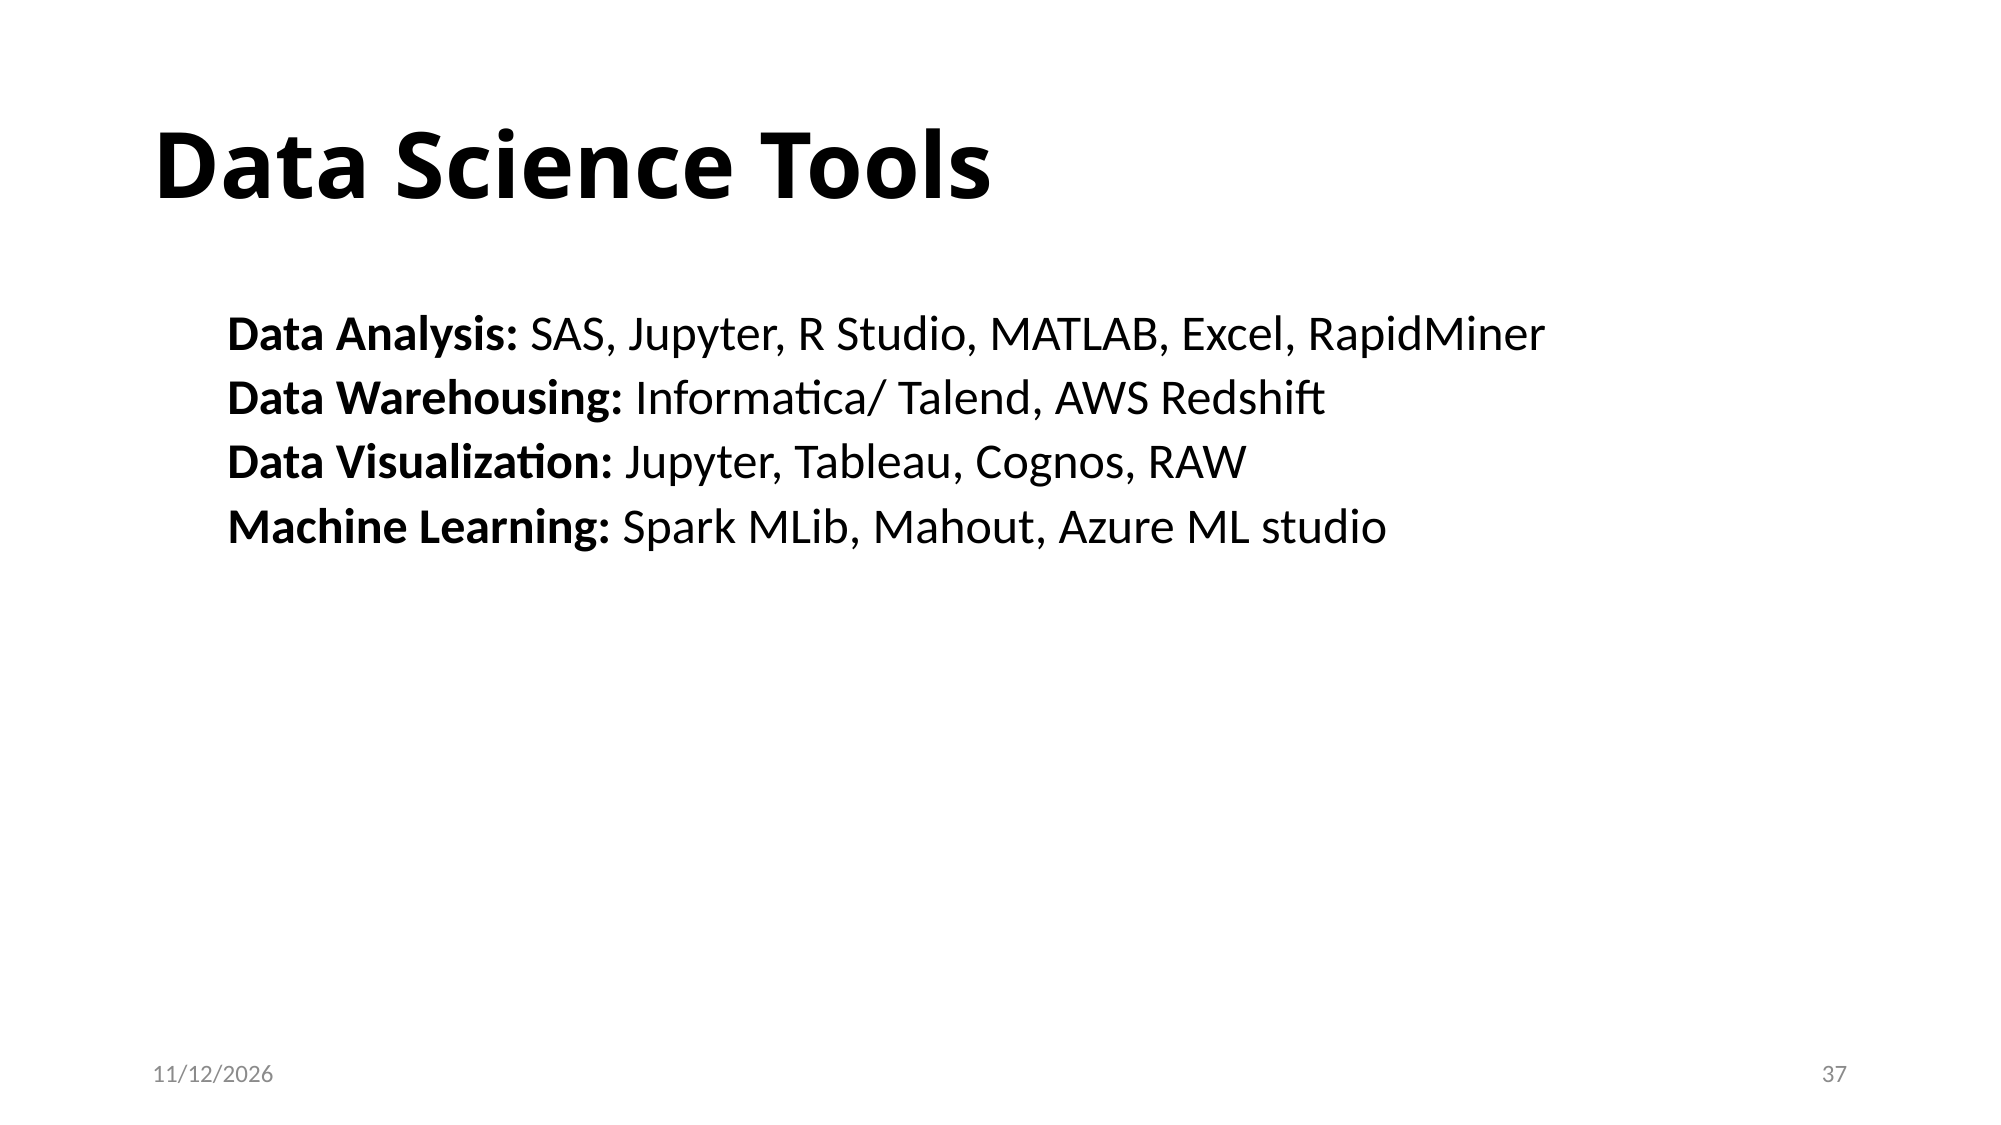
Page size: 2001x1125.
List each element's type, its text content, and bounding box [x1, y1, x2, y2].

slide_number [137, 1042, 588, 1103]
list Data Analysis: SAS, Jupyter, R Studio, MATLAB, Excel, RapidMiner Data Warehousing: Informatica/ Talend, AWS Redshift Data Visualization: Jupyter, Tableau, Cognos, RAW Machine Learning: Spark MLib, Mahout, Azure ML studio [137, 299, 1863, 1061]
slide_number 37 [1412, 1042, 1863, 1103]
title Data Science Tools [137, 59, 1863, 278]
